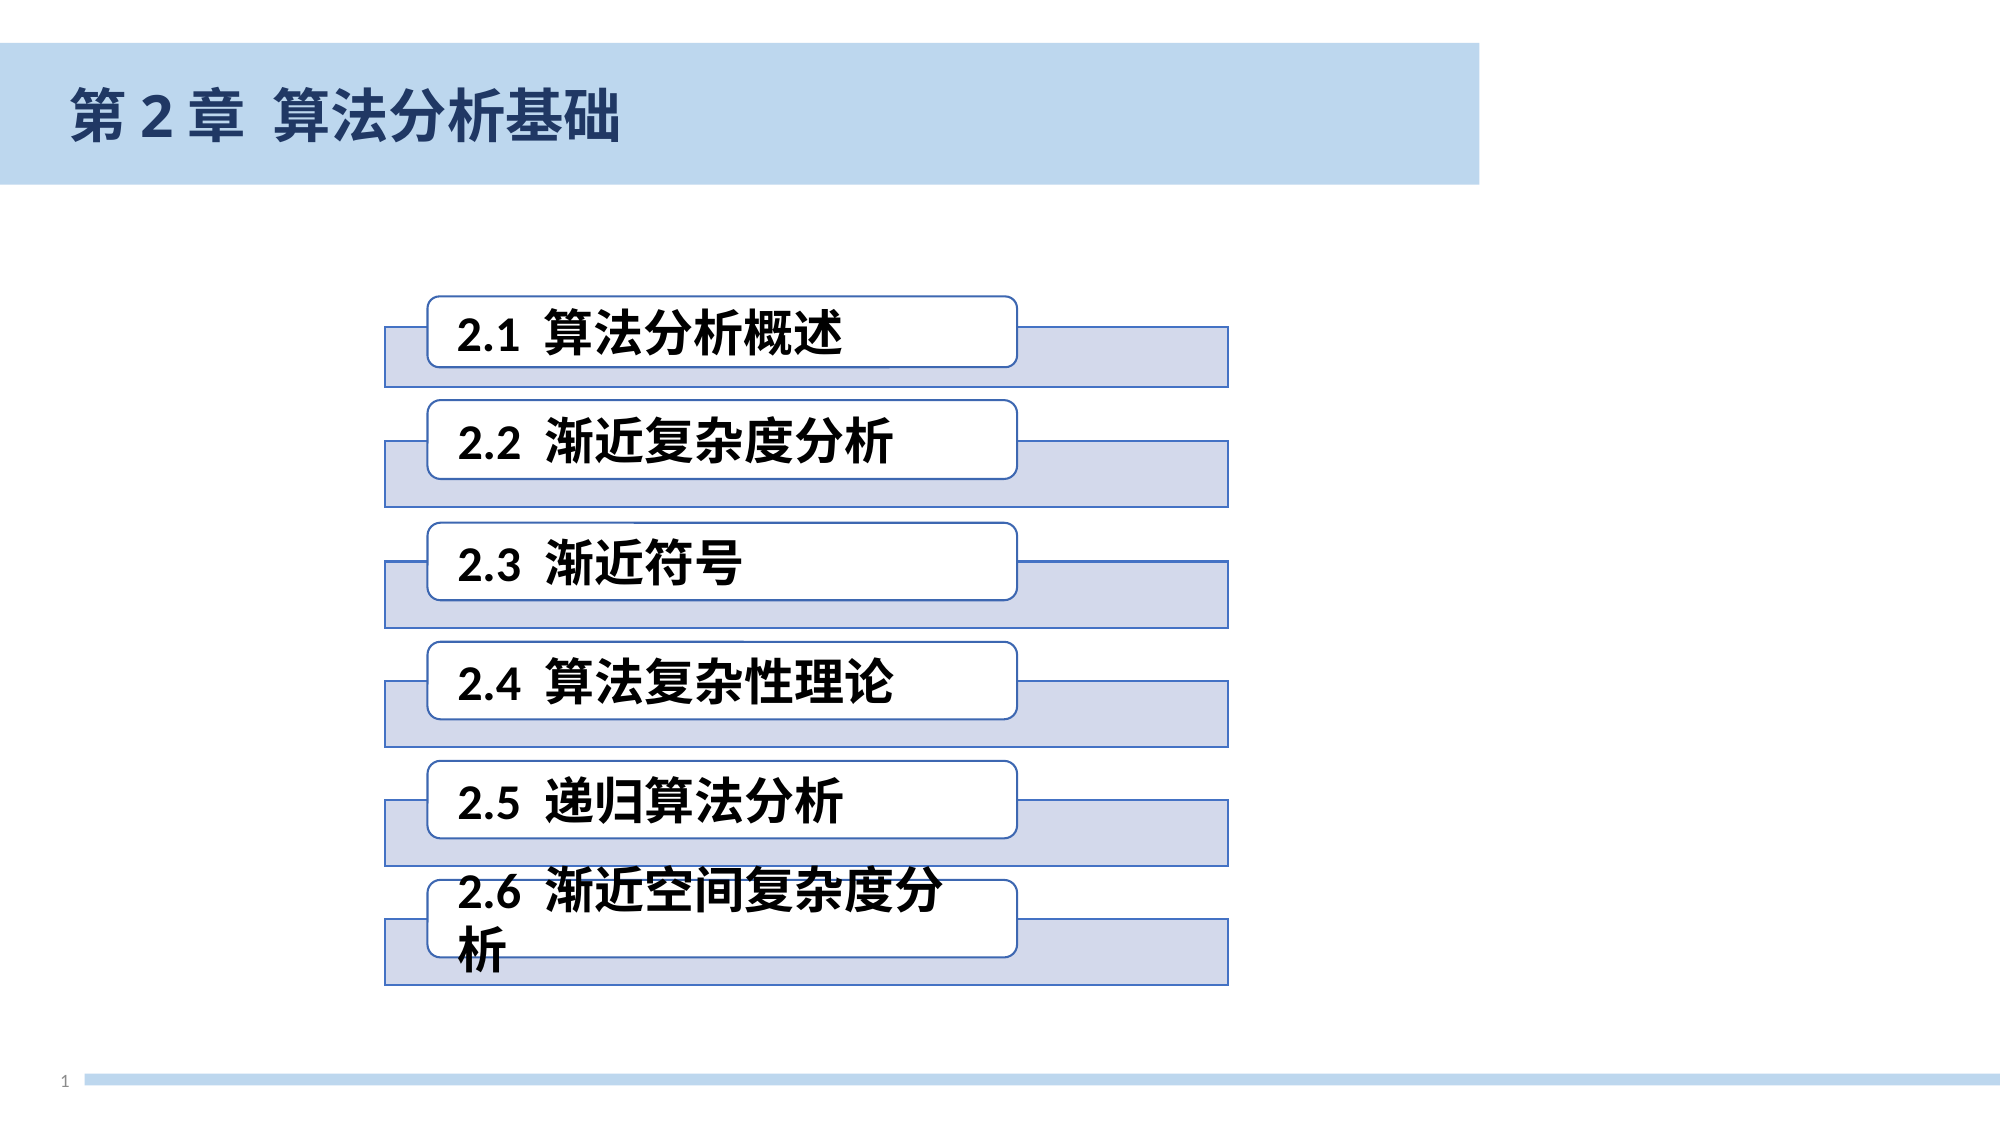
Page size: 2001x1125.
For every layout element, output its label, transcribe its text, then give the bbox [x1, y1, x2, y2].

list 第2章 算法分析基础 [0, 42, 1480, 185]
slide_number 1 [0, 1049, 85, 1110]
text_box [385, 291, 1228, 990]
